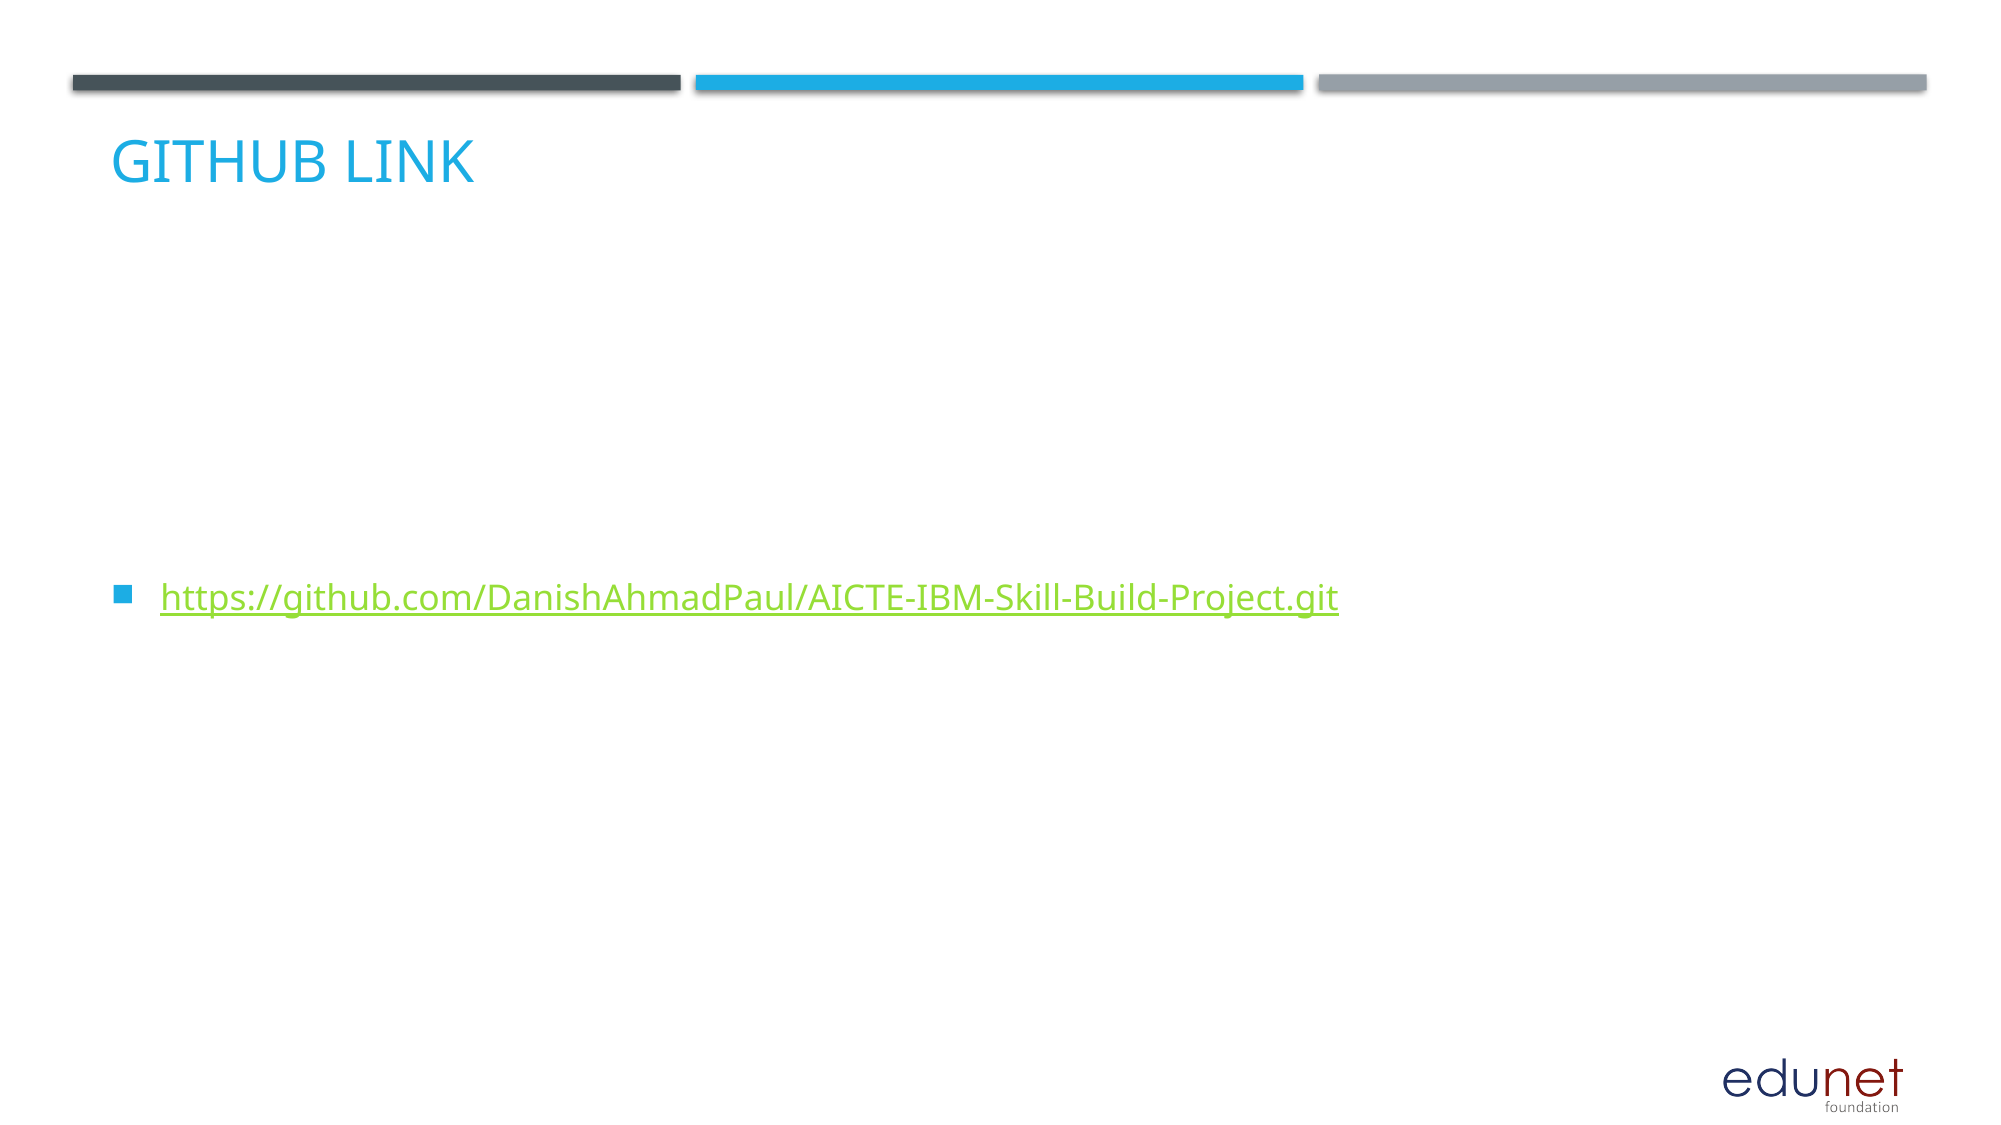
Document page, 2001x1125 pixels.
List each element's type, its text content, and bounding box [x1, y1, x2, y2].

title GitHub Link [95, 115, 1905, 203]
picture [1719, 1056, 1905, 1116]
list https://github.com/DanishAhmadPaul/AICTE-IBM-Skill-Build-Project.git [95, 213, 1905, 981]
